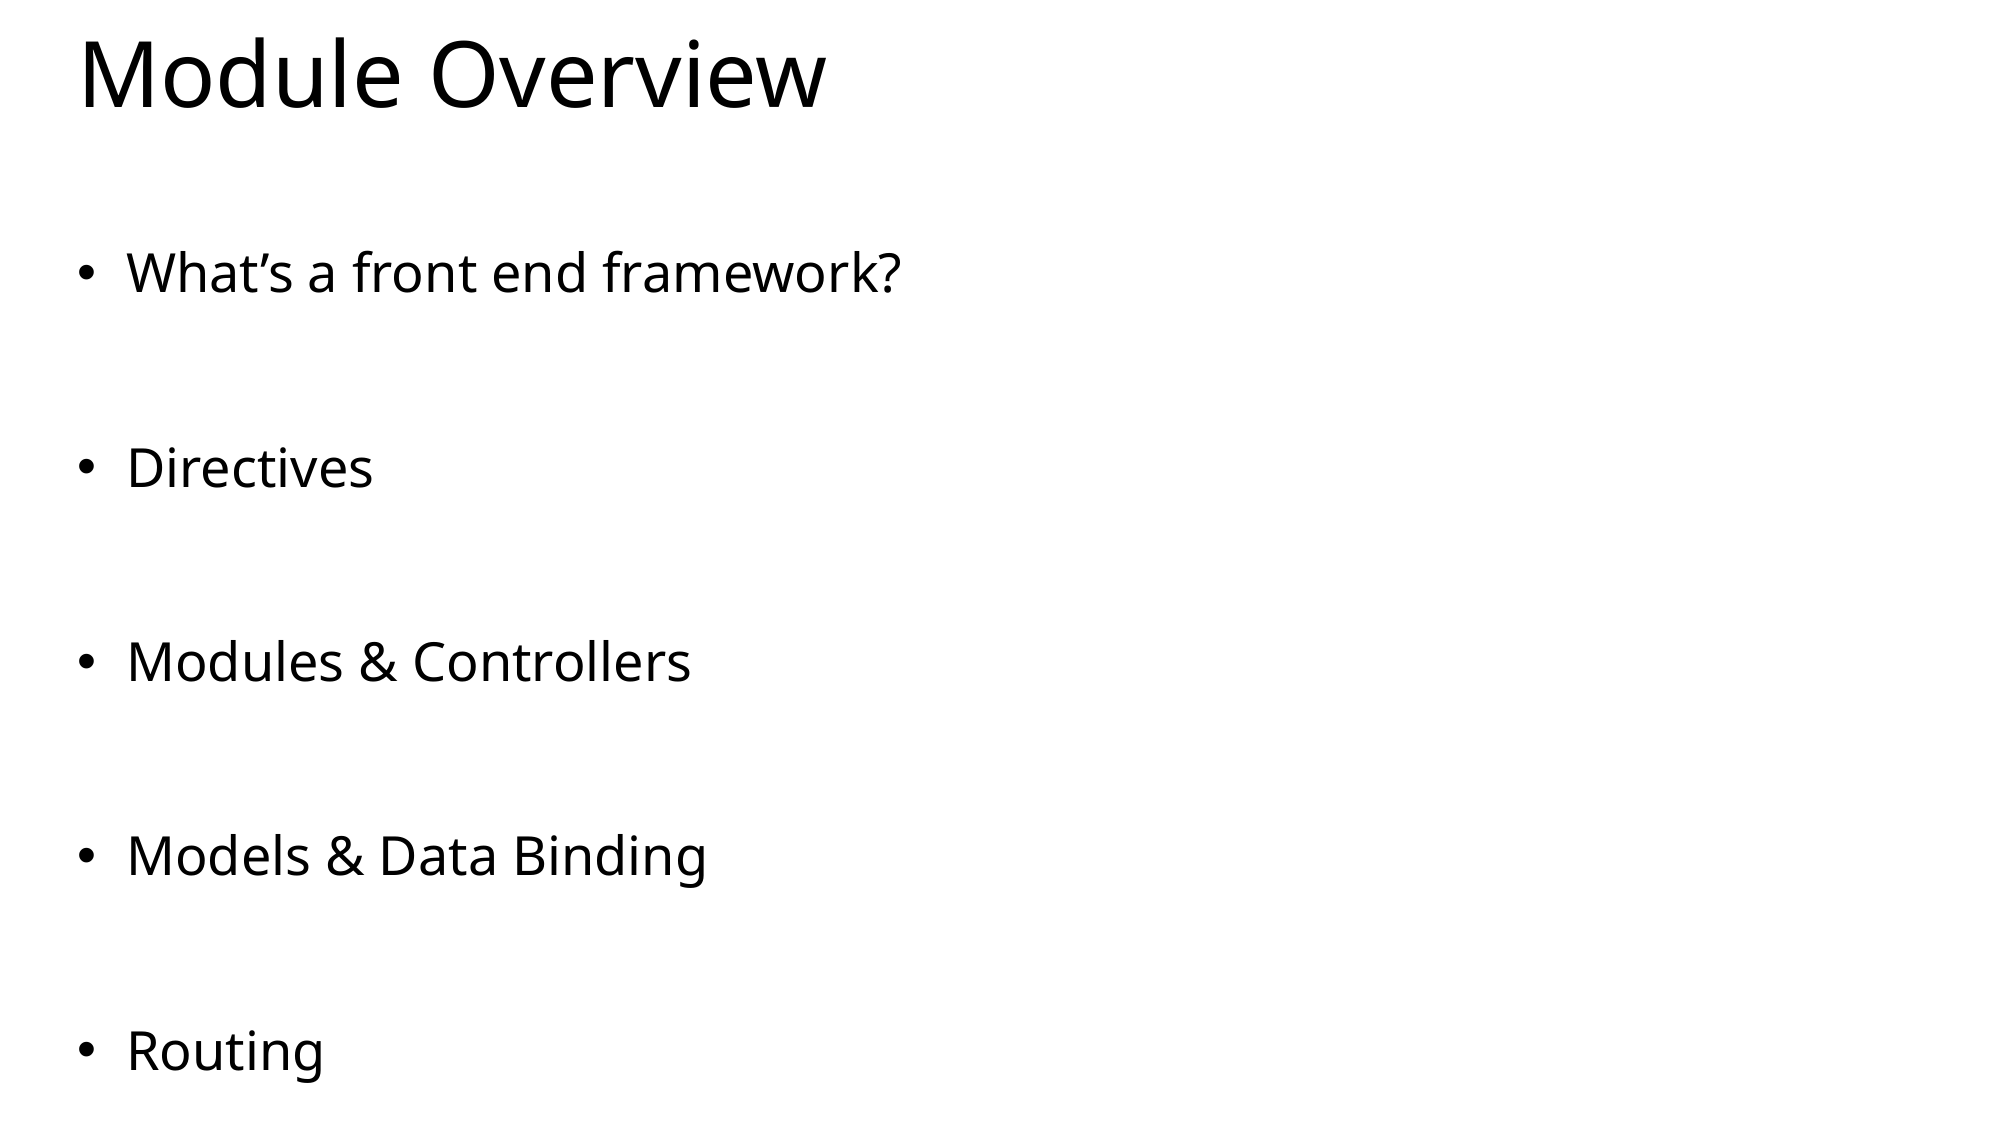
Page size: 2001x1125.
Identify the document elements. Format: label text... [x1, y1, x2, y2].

title Module Overview [62, 29, 1953, 205]
list What’s a front end framework? Directives Modules & Controllers Models & Data Binding Routing [62, 227, 1953, 1096]
